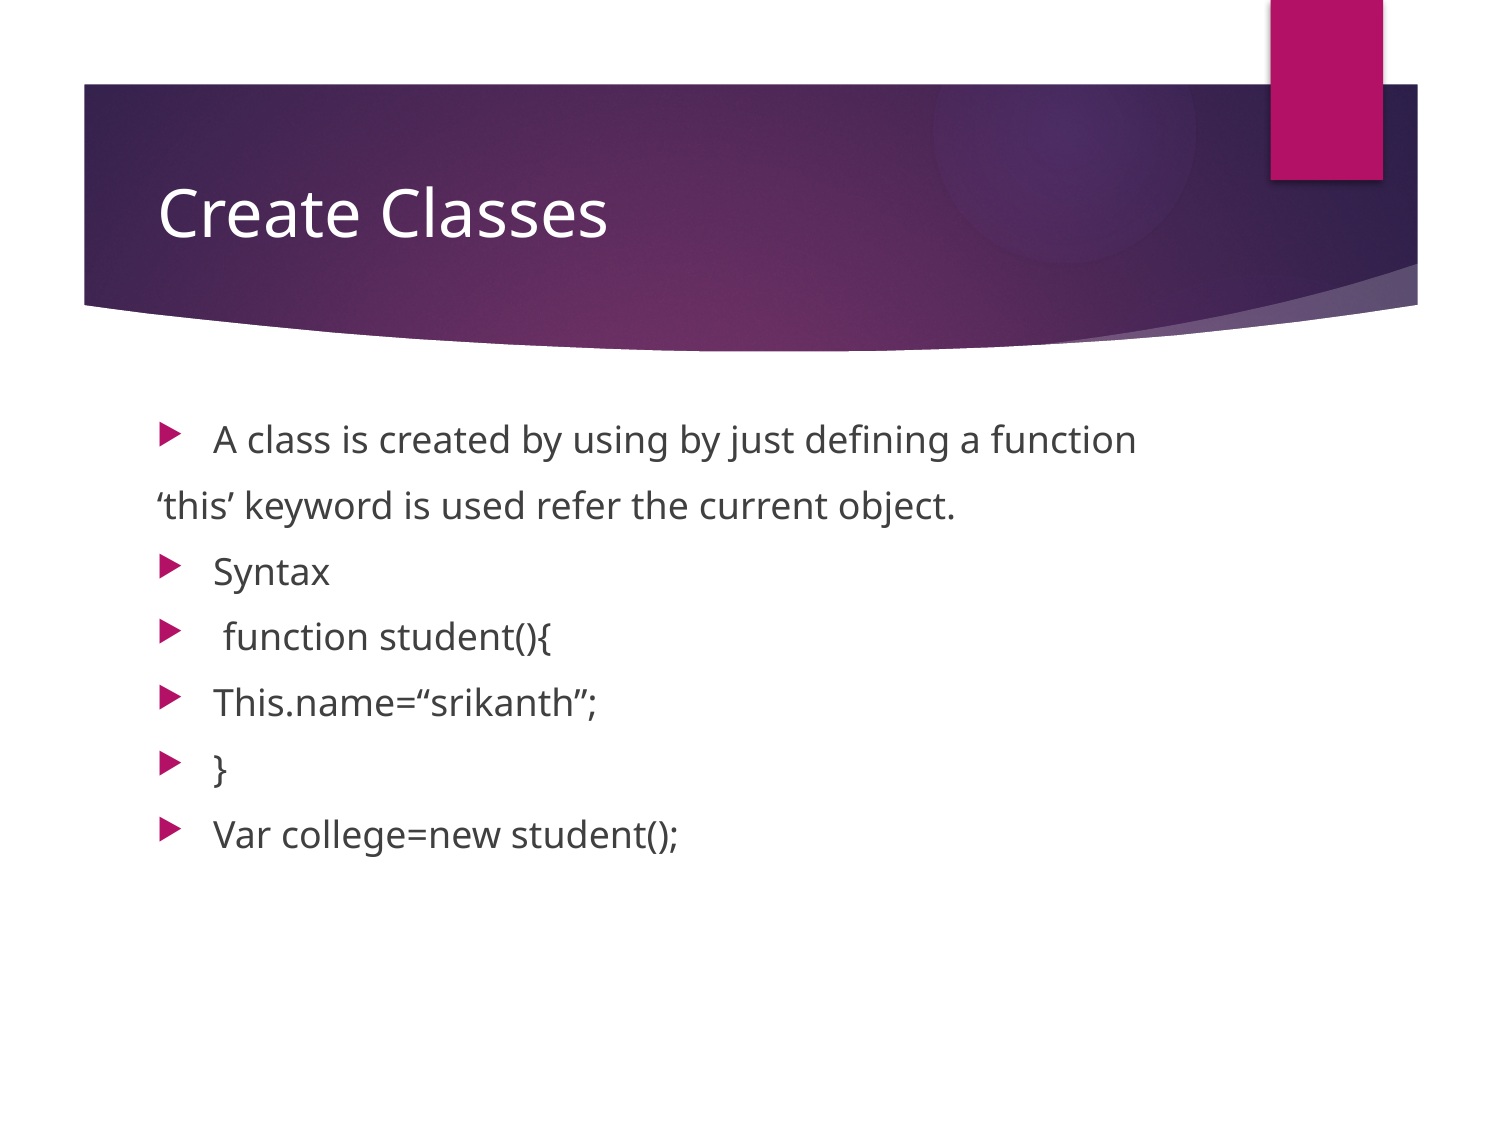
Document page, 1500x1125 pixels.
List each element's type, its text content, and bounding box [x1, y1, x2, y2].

title Create Classes [142, 152, 1183, 269]
list A class is created by using by just defining a function ‘this’ keyword is used refer the current object. Syntax function student(){ This.name=“srikanth”; } Var college=new student(); [141, 408, 1183, 988]
